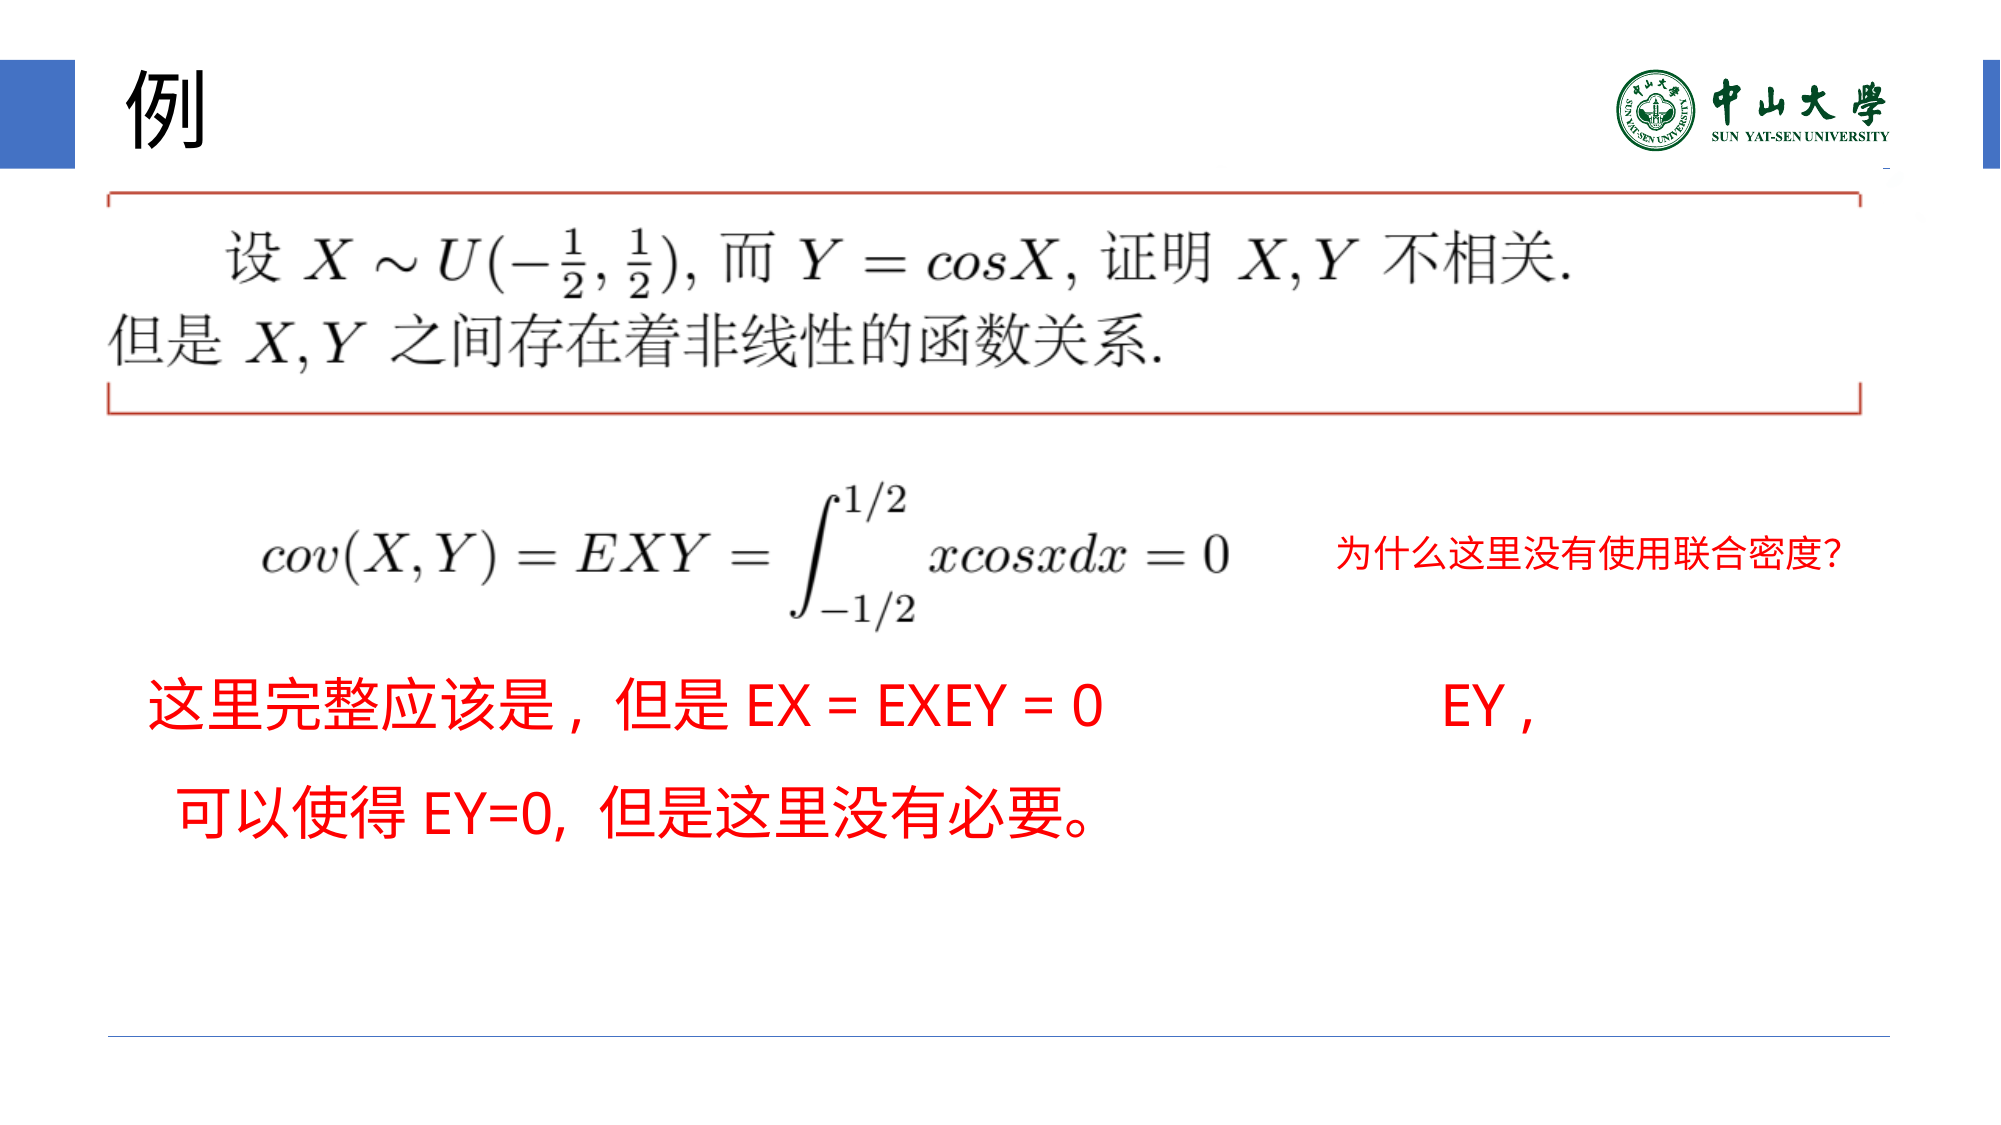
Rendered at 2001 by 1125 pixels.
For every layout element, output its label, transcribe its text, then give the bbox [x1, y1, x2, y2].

picture [214, 470, 1265, 655]
picture [80, 168, 1883, 435]
text_box 为什么这里没有使用联合密度？ [1320, 522, 1876, 583]
title 例 [108, 59, 1614, 168]
